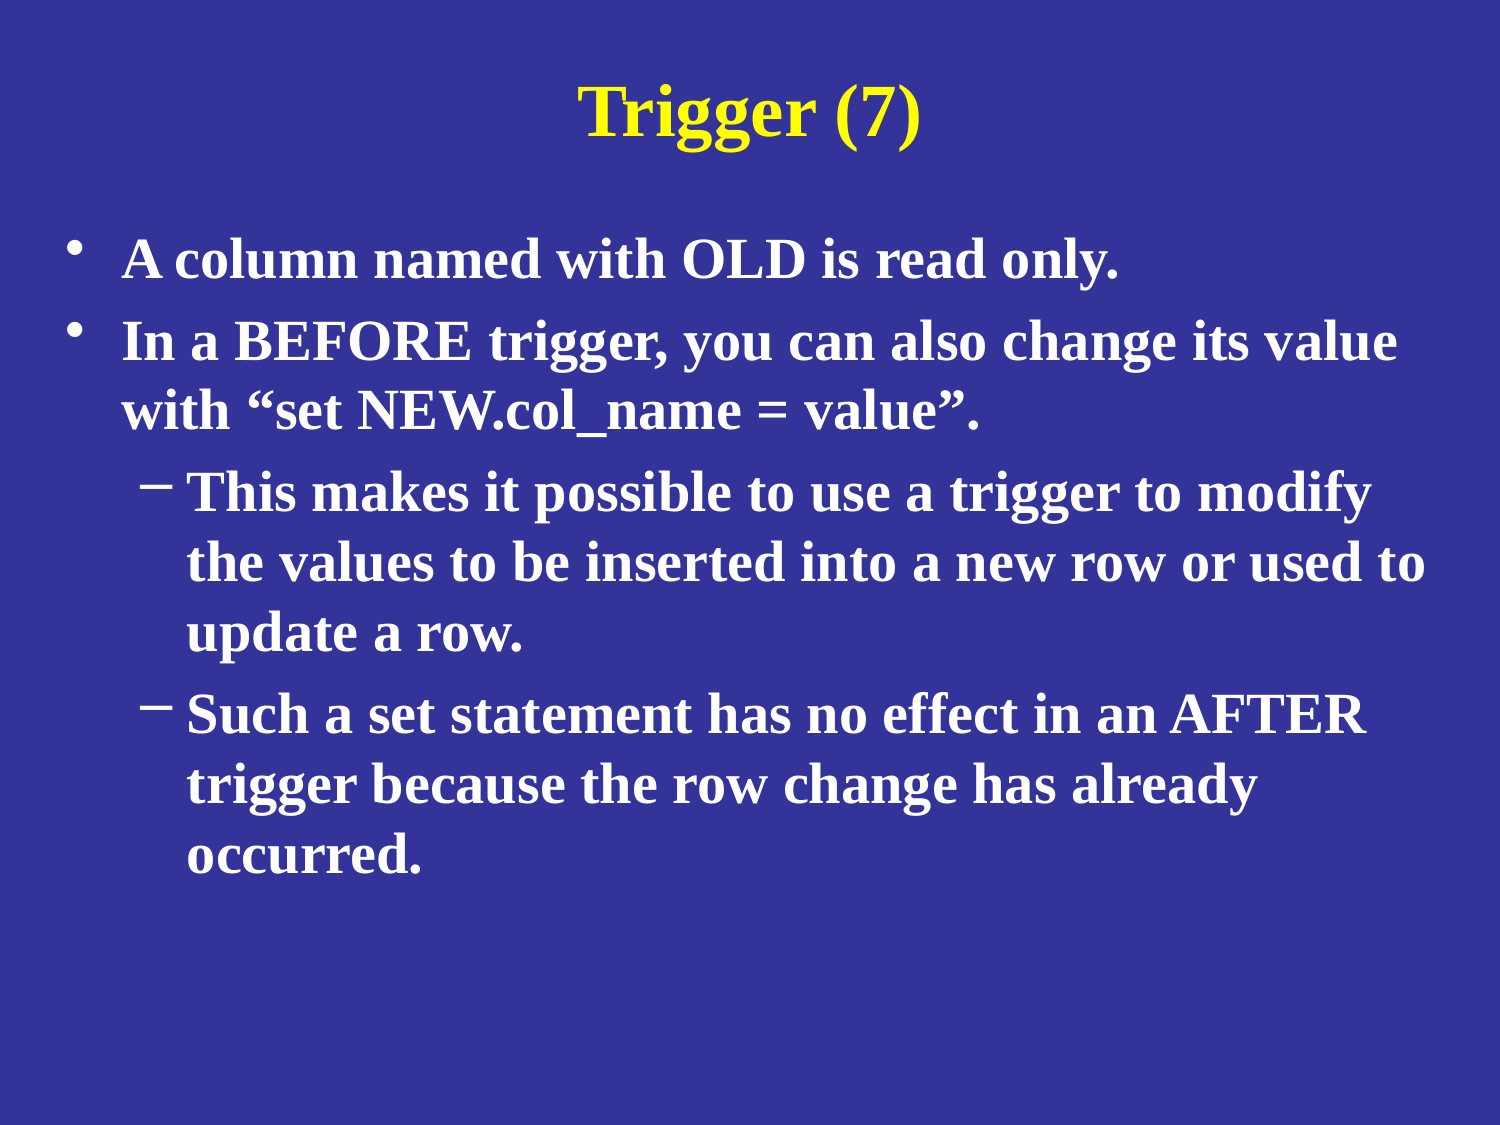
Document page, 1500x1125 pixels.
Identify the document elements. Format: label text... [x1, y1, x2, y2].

list A column named with OLD is read only. In a BEFORE trigger, you can also change its value with “set NEW.col_name = value”. This makes it possible to use a trigger to modify the values to be inserted into a new row or used to update a row. Such a set statement has no effect in an AFTER trigger because the row change has already occurred. [49, 212, 1451, 1063]
title Trigger (7) [112, 49, 1388, 163]
